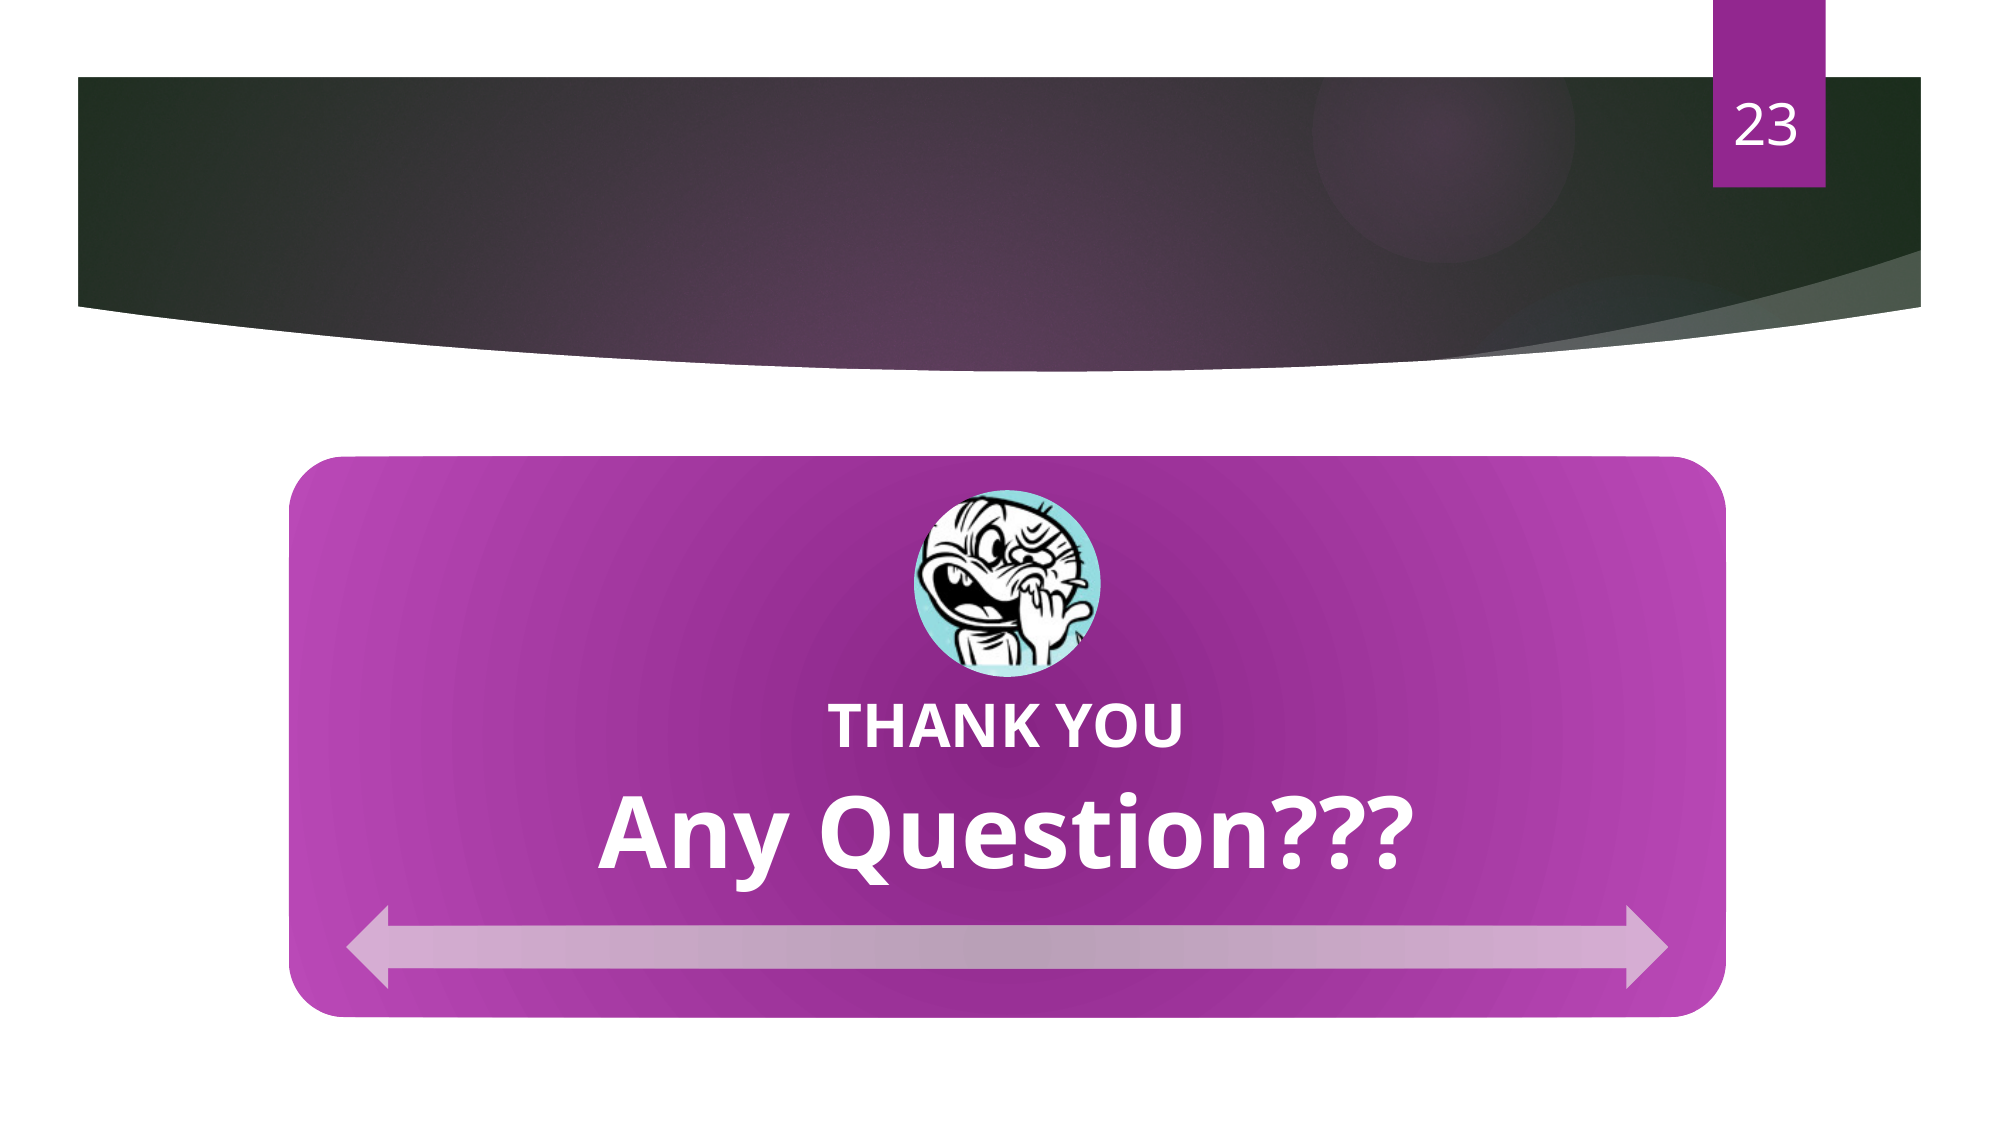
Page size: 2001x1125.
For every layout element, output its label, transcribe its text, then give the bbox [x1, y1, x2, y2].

slide_number 23 [1698, 48, 1836, 175]
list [288, 456, 1727, 1018]
